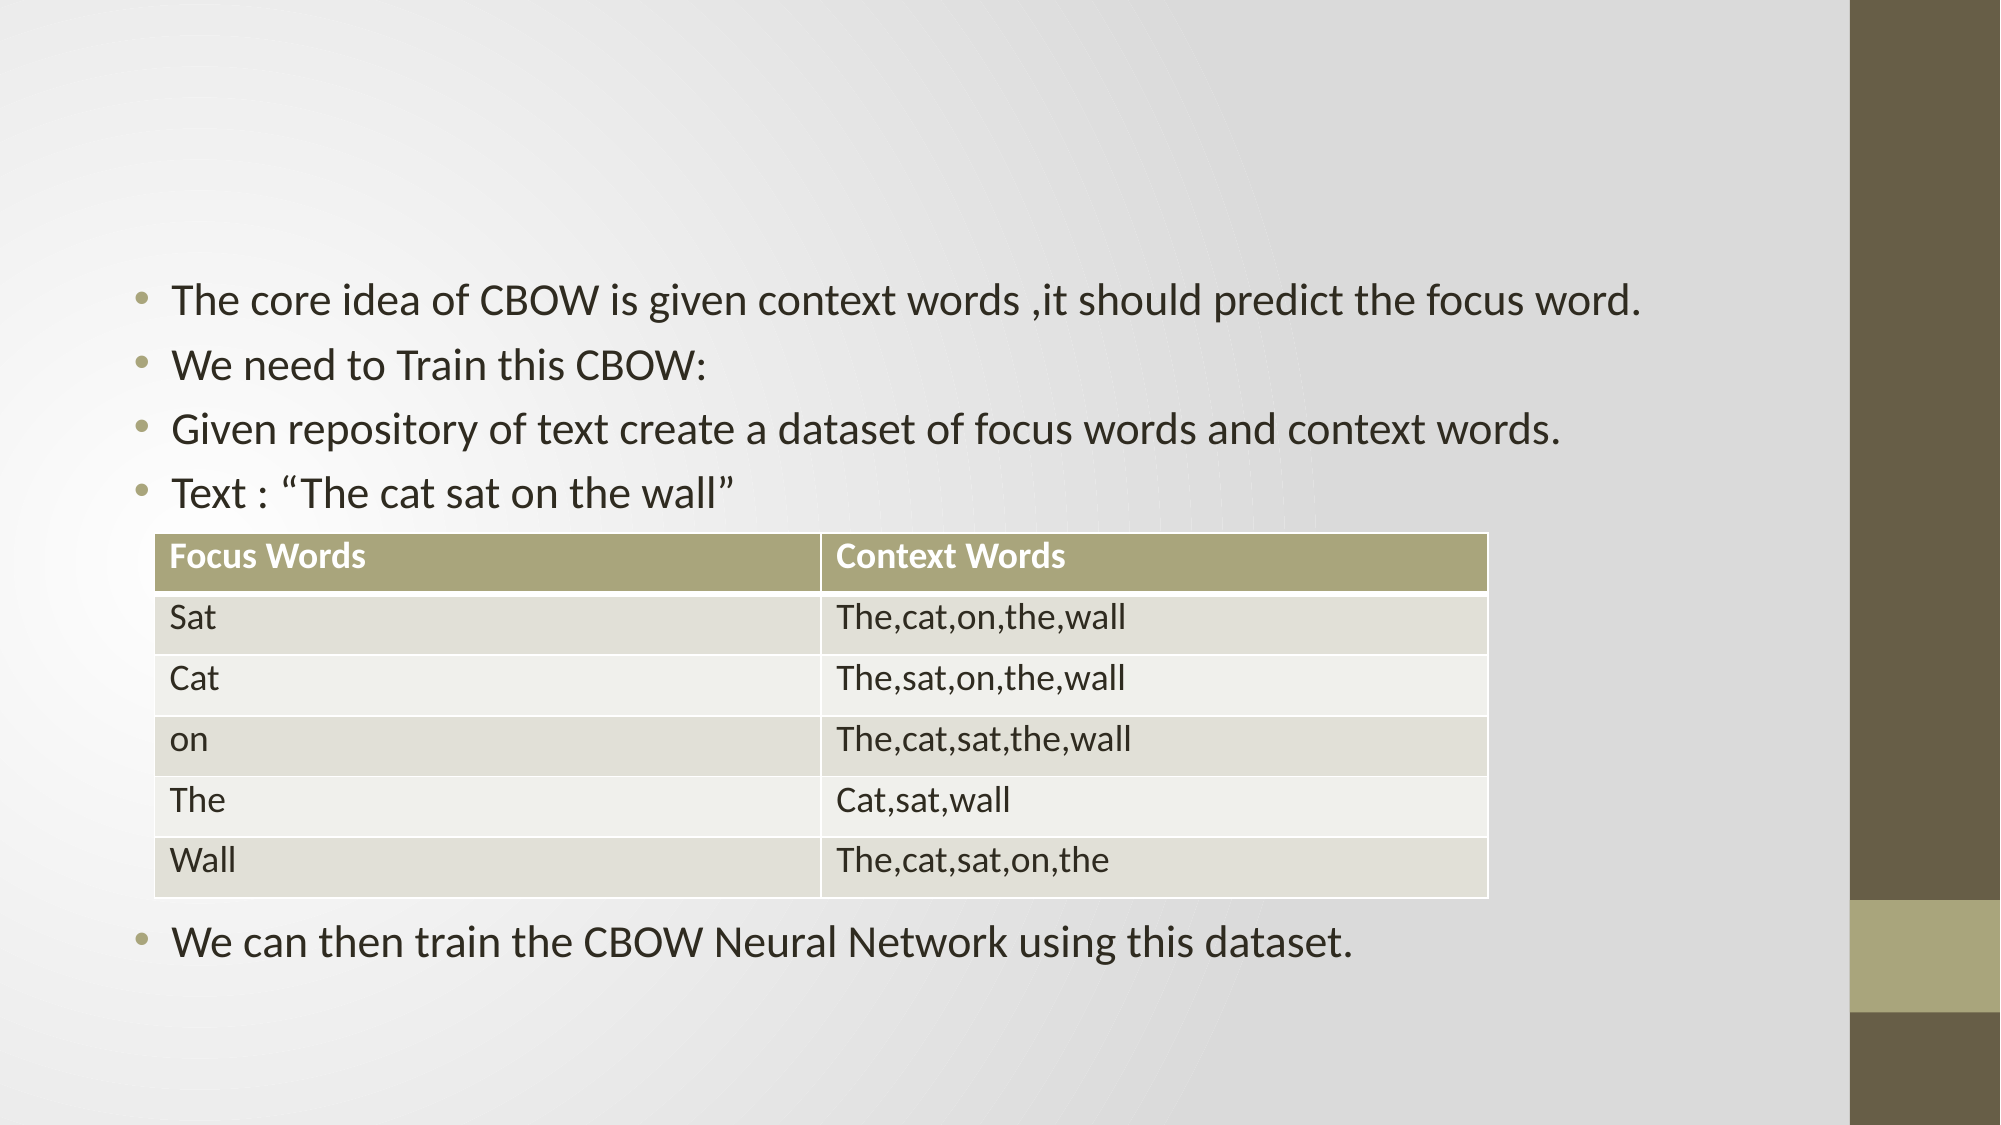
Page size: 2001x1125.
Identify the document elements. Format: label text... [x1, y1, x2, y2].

table_cell on [155, 717, 820, 776]
table_cell The,cat,on,the,wall [822, 597, 1487, 654]
table_cell The,cat,sat,the,wall [822, 717, 1487, 776]
table_header Context Words [822, 534, 1487, 591]
table_cell Wall [155, 838, 820, 897]
table_cell The,cat,sat,on,the [822, 838, 1487, 897]
table_cell The [155, 777, 820, 836]
table_header Focus Words [155, 534, 820, 591]
table_cell Sat [155, 597, 820, 654]
table_cell Cat [155, 656, 820, 715]
table_cell Cat,sat,wall [822, 777, 1487, 836]
table_cell The,sat,on,the,wall [822, 656, 1487, 715]
list The core idea of CBOW is given context words ,it should predict the focus word. We need to Train this CBOW: Given repository of text create a dataset of focus words and context words. Text : “The cat sat on the wall” We can then train the CBOW Neural Network using this dataset. [99, 262, 1767, 1050]
